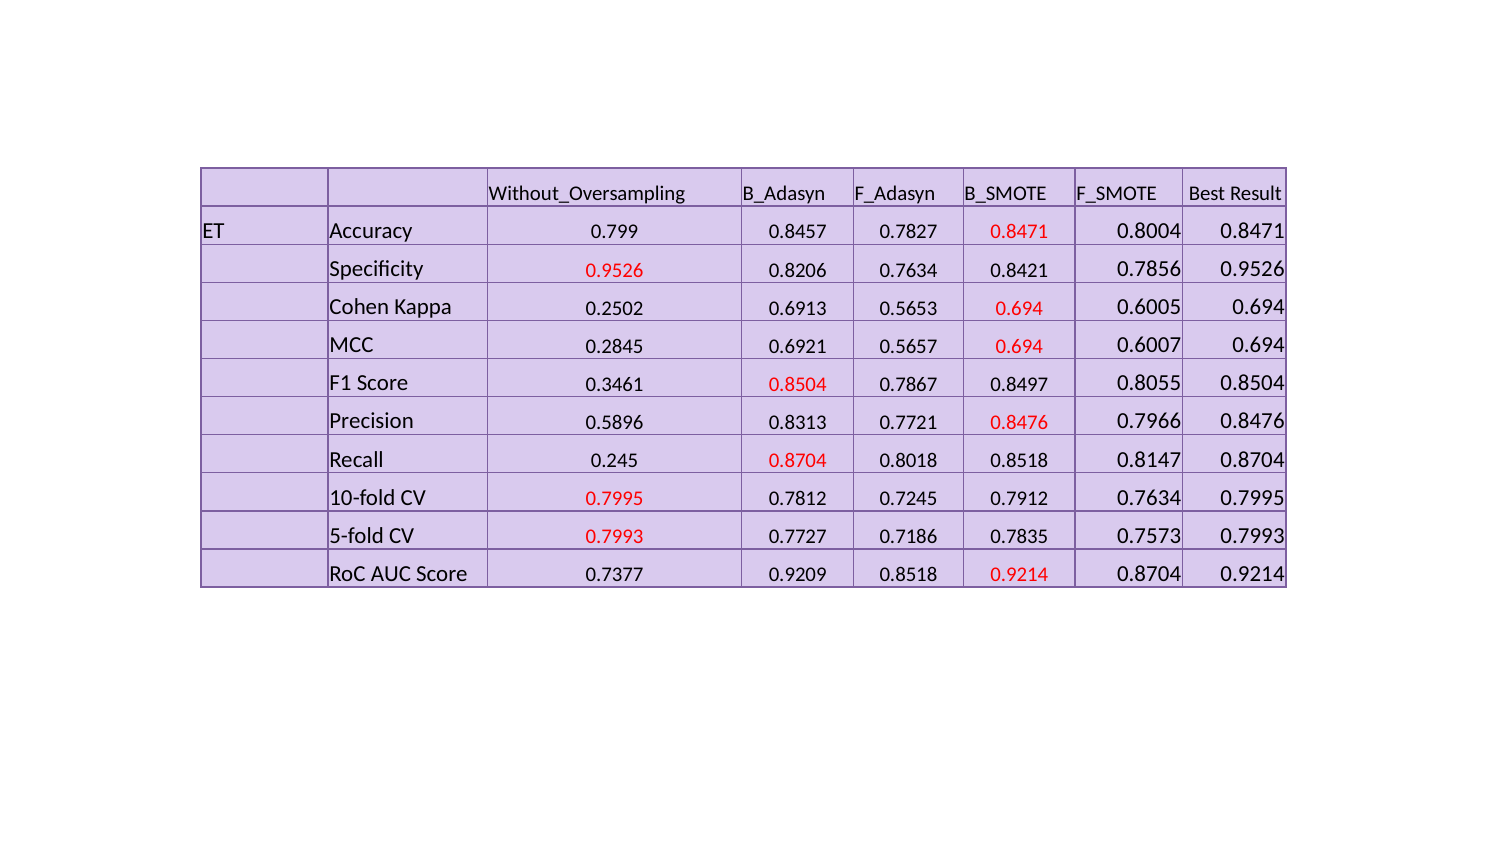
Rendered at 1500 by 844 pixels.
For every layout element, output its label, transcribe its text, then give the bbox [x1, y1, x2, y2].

table_cell 0.6005 [1076, 283, 1182, 320]
table_cell 0.7867 [854, 359, 963, 396]
table_cell 0.8504 [742, 359, 853, 396]
table_cell 0.9214 [964, 550, 1074, 586]
table_header Without_Oversampling [488, 169, 741, 205]
table_cell 5-fold CV [329, 512, 487, 548]
table_cell 0.8055 [1076, 359, 1182, 396]
table_cell F1 Score [329, 359, 487, 396]
table_cell Recall [329, 435, 487, 472]
table_cell 0.5657 [854, 321, 963, 358]
table_cell 0.7835 [964, 512, 1074, 548]
table_cell Precision [329, 397, 487, 434]
table_cell [202, 435, 327, 472]
table_cell 0.7827 [854, 207, 963, 244]
table_cell 0.8457 [742, 207, 853, 244]
table_cell [202, 512, 327, 548]
table_cell 0.7186 [854, 512, 963, 548]
table_cell 0.8206 [742, 245, 853, 282]
table_cell Cohen Kappa [329, 283, 487, 320]
table_cell 0.694 [964, 321, 1074, 358]
table_cell 0.7727 [742, 512, 853, 548]
table_cell [202, 550, 327, 586]
table_cell MCC [329, 321, 487, 358]
table_cell 0.7856 [1076, 245, 1182, 282]
table_header F_SMOTE [1076, 169, 1182, 205]
table_cell 0.7995 [488, 473, 741, 510]
table_cell 0.5896 [488, 397, 741, 434]
table_cell 0.8476 [1183, 397, 1285, 434]
table_cell Accuracy [329, 207, 487, 244]
table_cell 0.7966 [1076, 397, 1182, 434]
table_cell 0.9526 [1183, 245, 1285, 282]
table_cell 0.8421 [964, 245, 1074, 282]
table_cell 0.2845 [488, 321, 741, 358]
table_cell 0.8704 [1183, 435, 1285, 472]
table_cell 0.8504 [1183, 359, 1285, 396]
table_cell 0.8704 [742, 435, 853, 472]
table_header [329, 169, 487, 205]
table_header [202, 169, 327, 205]
table_cell [202, 245, 327, 282]
table_header B_SMOTE [964, 169, 1074, 205]
table_cell RoC AUC Score [329, 550, 487, 586]
table_cell 0.6921 [742, 321, 853, 358]
table_cell 0.7993 [1183, 512, 1285, 548]
table_cell 0.8497 [964, 359, 1074, 396]
table_cell 0.5653 [854, 283, 963, 320]
table_cell 0.8004 [1076, 207, 1182, 244]
table_cell 0.8147 [1076, 435, 1182, 472]
table_cell 0.694 [1183, 321, 1285, 358]
table_cell 0.8704 [1076, 550, 1182, 586]
table_cell 0.8471 [964, 207, 1074, 244]
table_cell 0.8518 [964, 435, 1074, 472]
table_cell [202, 397, 327, 434]
table_cell 0.694 [964, 283, 1074, 320]
table_cell 0.7912 [964, 473, 1074, 510]
table_cell 0.6913 [742, 283, 853, 320]
table_header Best Result [1183, 169, 1285, 205]
table_cell 0.6007 [1076, 321, 1182, 358]
table_cell ET [202, 207, 327, 244]
table_cell 0.245 [488, 435, 741, 472]
table_cell 0.9526 [488, 245, 741, 282]
table_cell 0.9214 [1183, 550, 1285, 586]
table_cell [202, 359, 327, 396]
table_cell 0.7995 [1183, 473, 1285, 510]
table_cell 0.8471 [1183, 207, 1285, 244]
table_cell 0.7245 [854, 473, 963, 510]
table_cell 0.7634 [854, 245, 963, 282]
table_cell 0.8476 [964, 397, 1074, 434]
table_cell 0.2502 [488, 283, 741, 320]
table_cell [202, 473, 327, 510]
table_cell 0.799 [488, 207, 741, 244]
table_cell 0.7993 [488, 512, 741, 548]
table_cell 0.8313 [742, 397, 853, 434]
table_cell 0.7812 [742, 473, 853, 510]
table_header B_Adasyn [742, 169, 853, 205]
table_cell 0.8018 [854, 435, 963, 472]
table_cell 0.3461 [488, 359, 741, 396]
table_cell [202, 321, 327, 358]
table_cell 0.8518 [854, 550, 963, 586]
table_cell 0.694 [1183, 283, 1285, 320]
table_cell 0.7634 [1076, 473, 1182, 510]
table_cell [202, 283, 327, 320]
table_cell Specificity [329, 245, 487, 282]
table_cell 0.7377 [488, 550, 741, 586]
table_cell 0.9209 [742, 550, 853, 586]
table_cell 10-fold CV [329, 473, 487, 510]
table_cell 0.7573 [1076, 512, 1182, 548]
table_cell 0.7721 [854, 397, 963, 434]
table_header F_Adasyn [854, 169, 963, 205]
